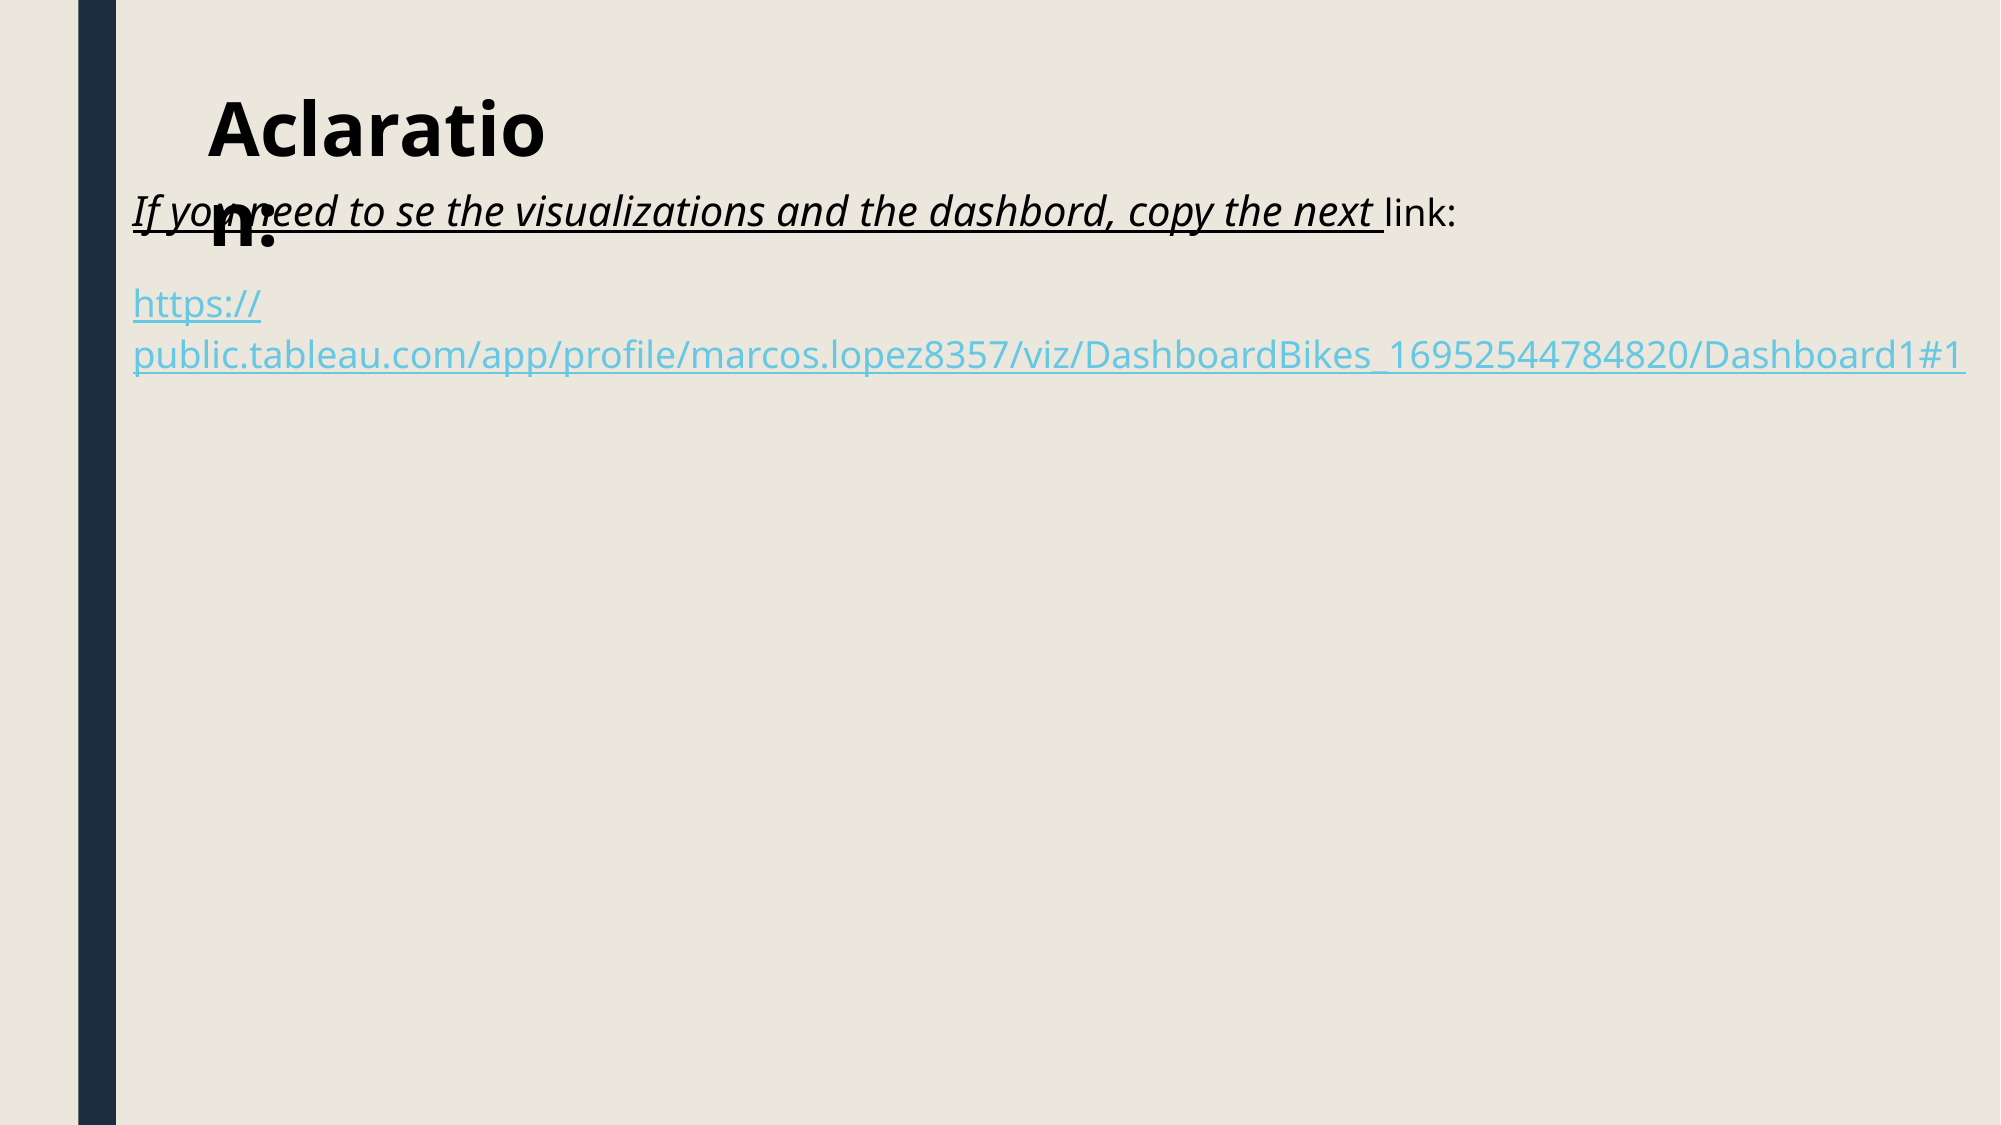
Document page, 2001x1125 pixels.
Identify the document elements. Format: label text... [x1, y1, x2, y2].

text_box Aclaration: [193, 73, 607, 269]
text_box If you need to se the visualizations and the dashbord, copy the next link: https://public.tableau.com/app/profile/marcos.lopez8357/viz/DashboardBikes_16952544784820/Dashboard1#1 [117, 177, 2000, 435]
